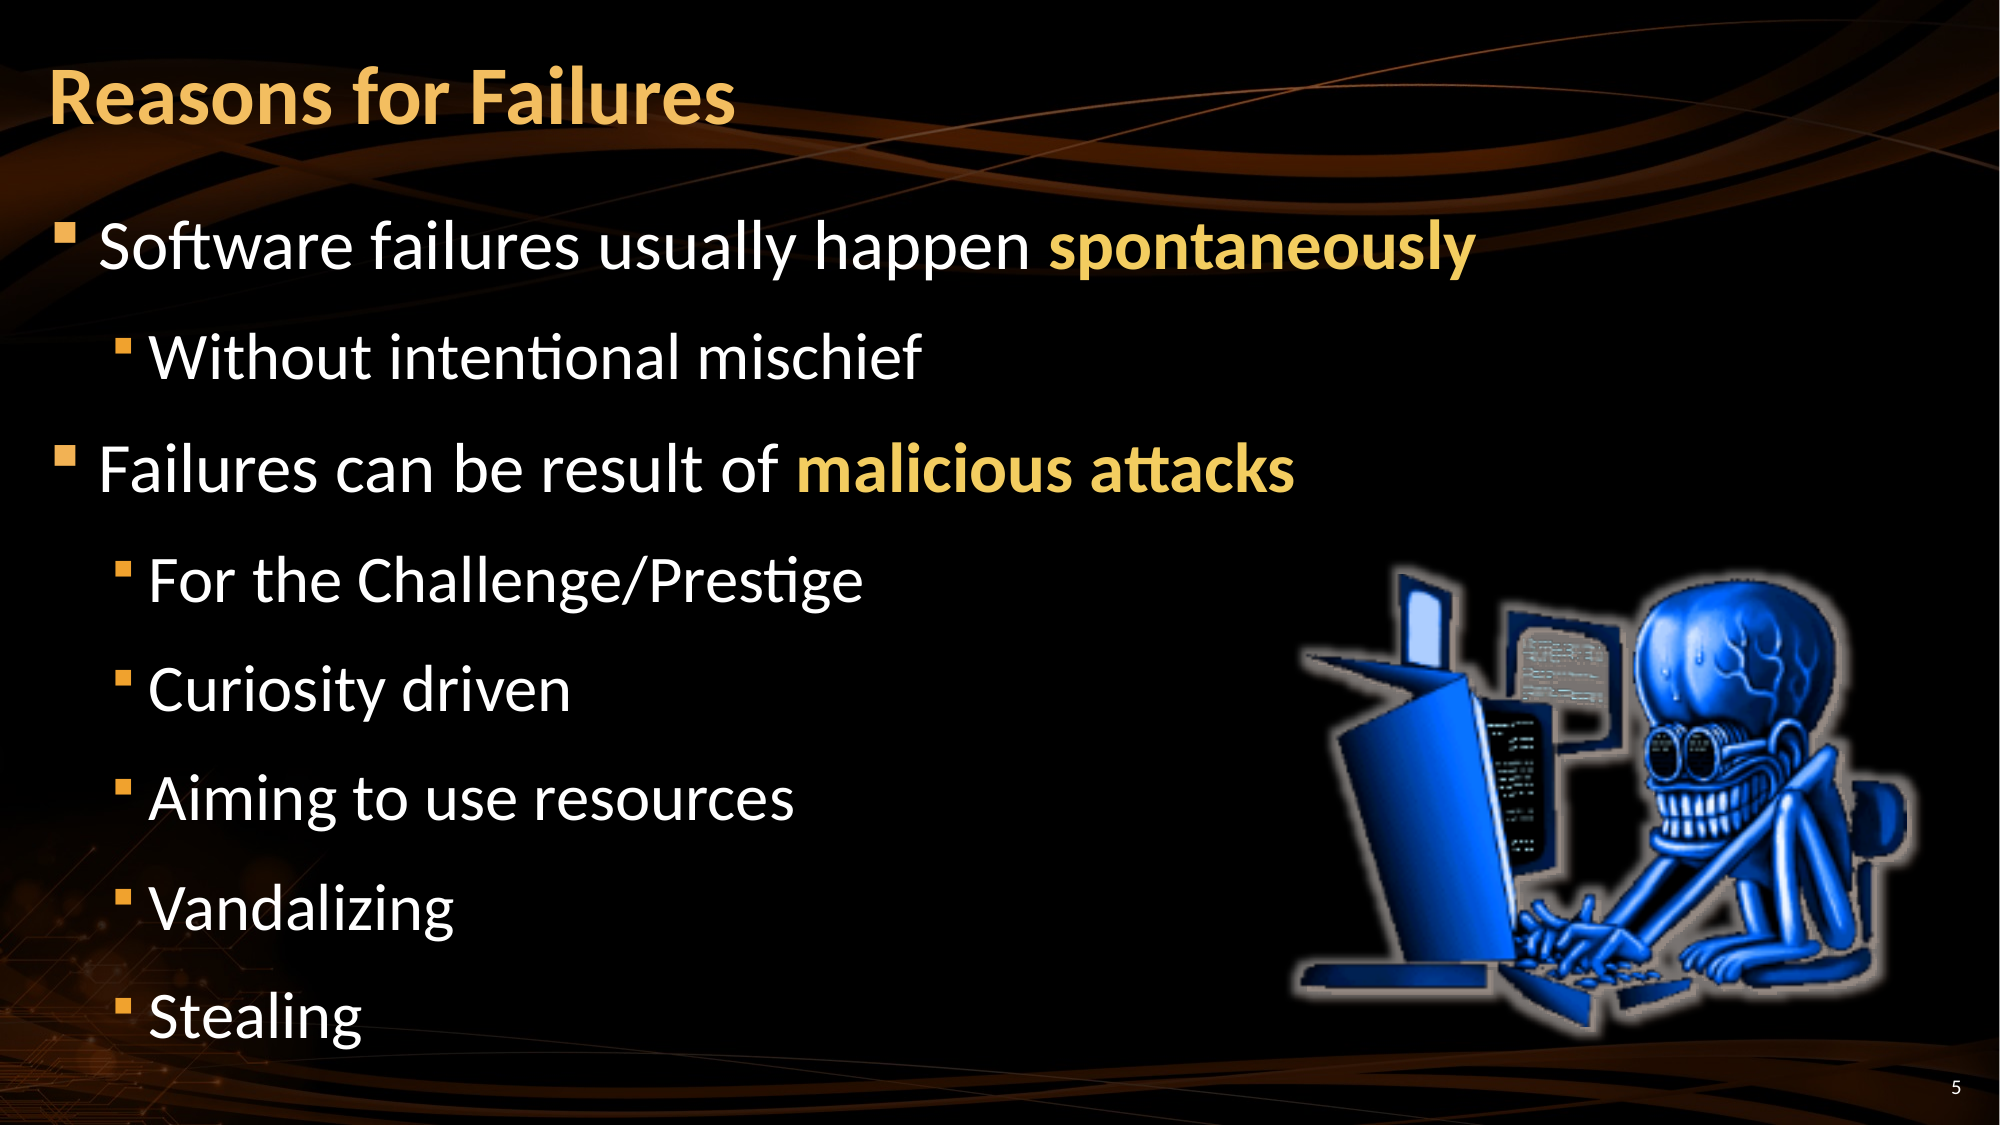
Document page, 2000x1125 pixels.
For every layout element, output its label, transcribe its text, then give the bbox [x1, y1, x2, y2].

title Reasons for Failures [30, 6, 1602, 189]
picture [0, 0, 2000, 1125]
list Software failures usually happen spontaneously Without intentional mischief Failures can be result of malicious attacks For the Challenge/Prestige Curiosity driven Aiming to use resources Vandalizing Stealing [31, 188, 1968, 1103]
text_box <%response.write(Server.HtmlEncode("The image tag: <img>"))%> [1287, 561, 1918, 1038]
